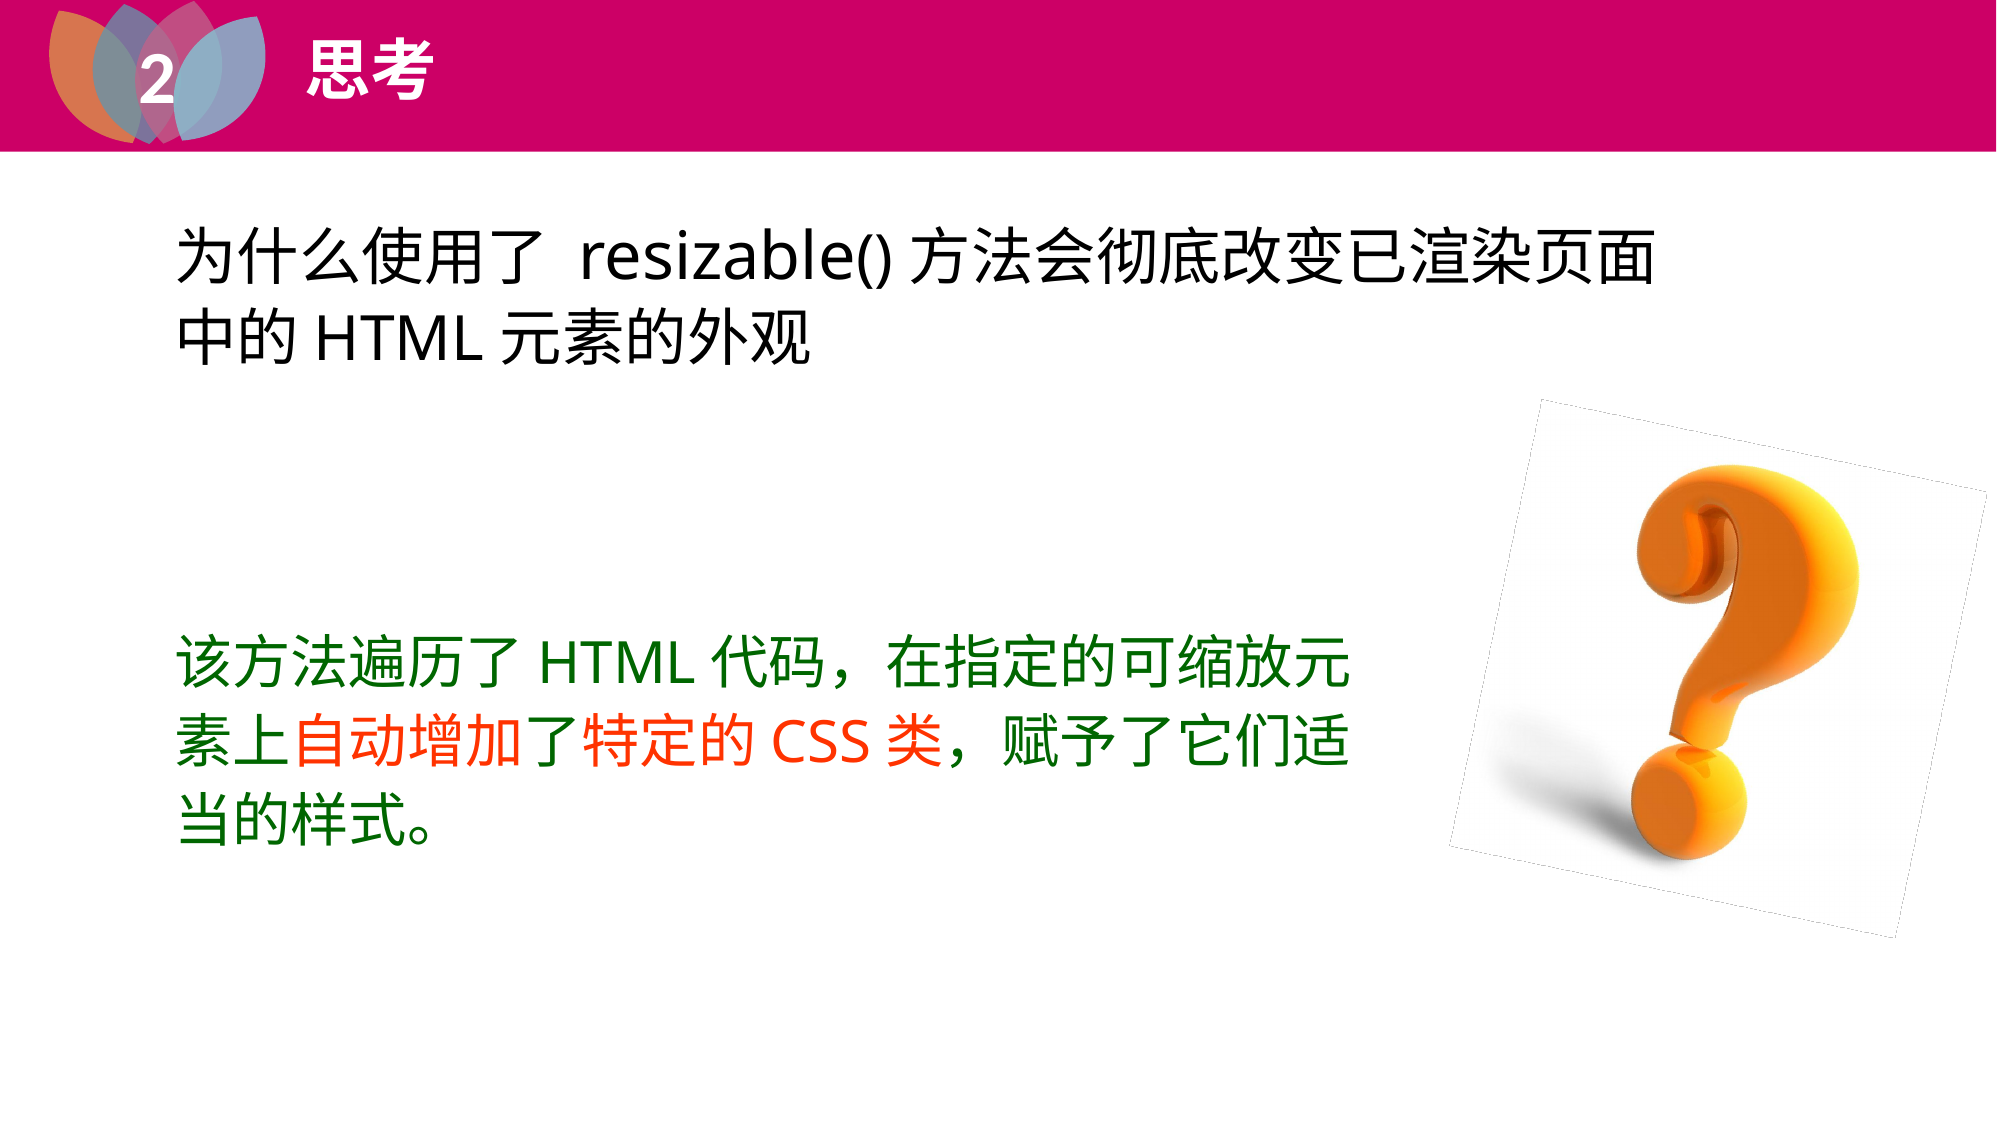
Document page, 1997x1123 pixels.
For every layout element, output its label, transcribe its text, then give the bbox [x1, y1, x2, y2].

text_box 为什么使用了 resizable()方法会彻底改变已渲染页面中的HTML元素的外观 [159, 206, 1684, 380]
text_box 该方法遍历了HTML代码，在指定的可缩放元素上自动增加了特定的CSS类，赋予了它们适当的样式。 [159, 608, 1416, 861]
picture [1450, 399, 1987, 938]
text_box 思考 [289, 20, 1105, 116]
text_box 2 [123, 20, 195, 126]
text_box 1 [336, 142, 466, 206]
